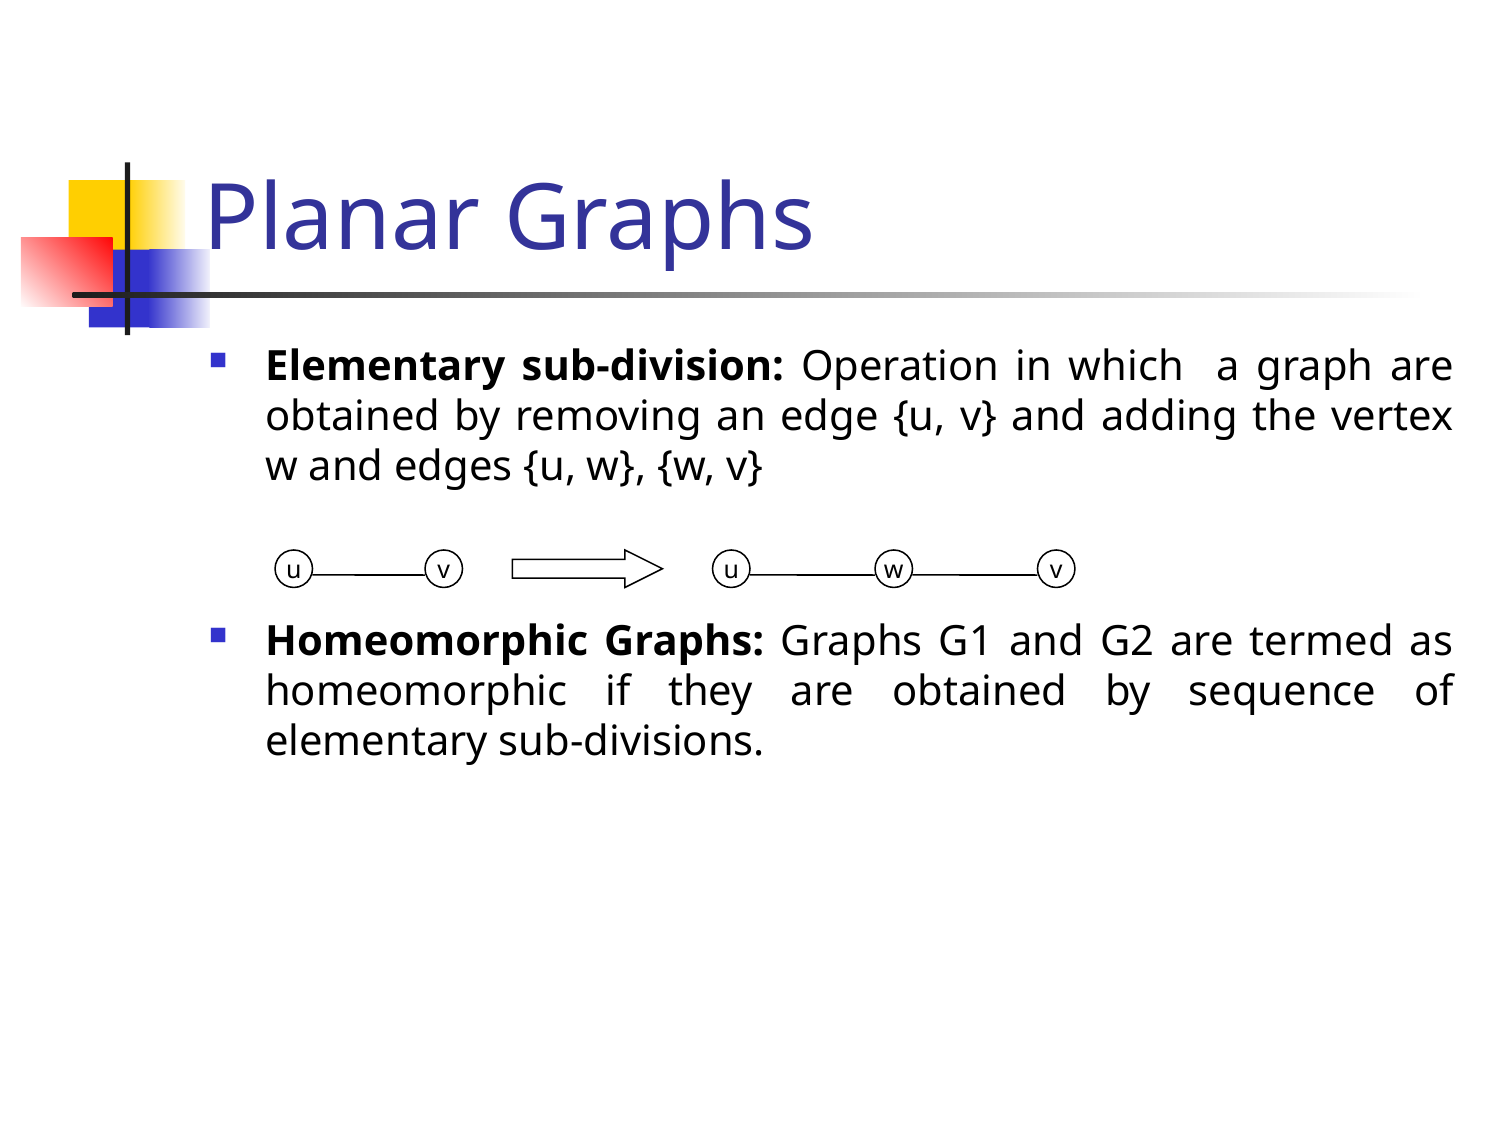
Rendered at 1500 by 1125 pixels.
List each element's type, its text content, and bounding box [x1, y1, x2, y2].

text_box u [275, 549, 313, 588]
text_box v [425, 549, 463, 588]
title Planar Graphs [188, 35, 1468, 275]
text_box [512, 549, 663, 588]
text_box v [1037, 549, 1075, 588]
list Elementary sub-division: Operation in which a graph are obtained by removing an edge {u, v} and adding the vertex w and edges {u, w}, {w, v} Homeomorphic Graphs: Graphs G1 and G2 are termed as homeomorphic if they are obtained by sequence of elementary sub-divisions. [193, 331, 1469, 1006]
text_box u [712, 549, 751, 588]
text_box w [875, 549, 913, 588]
